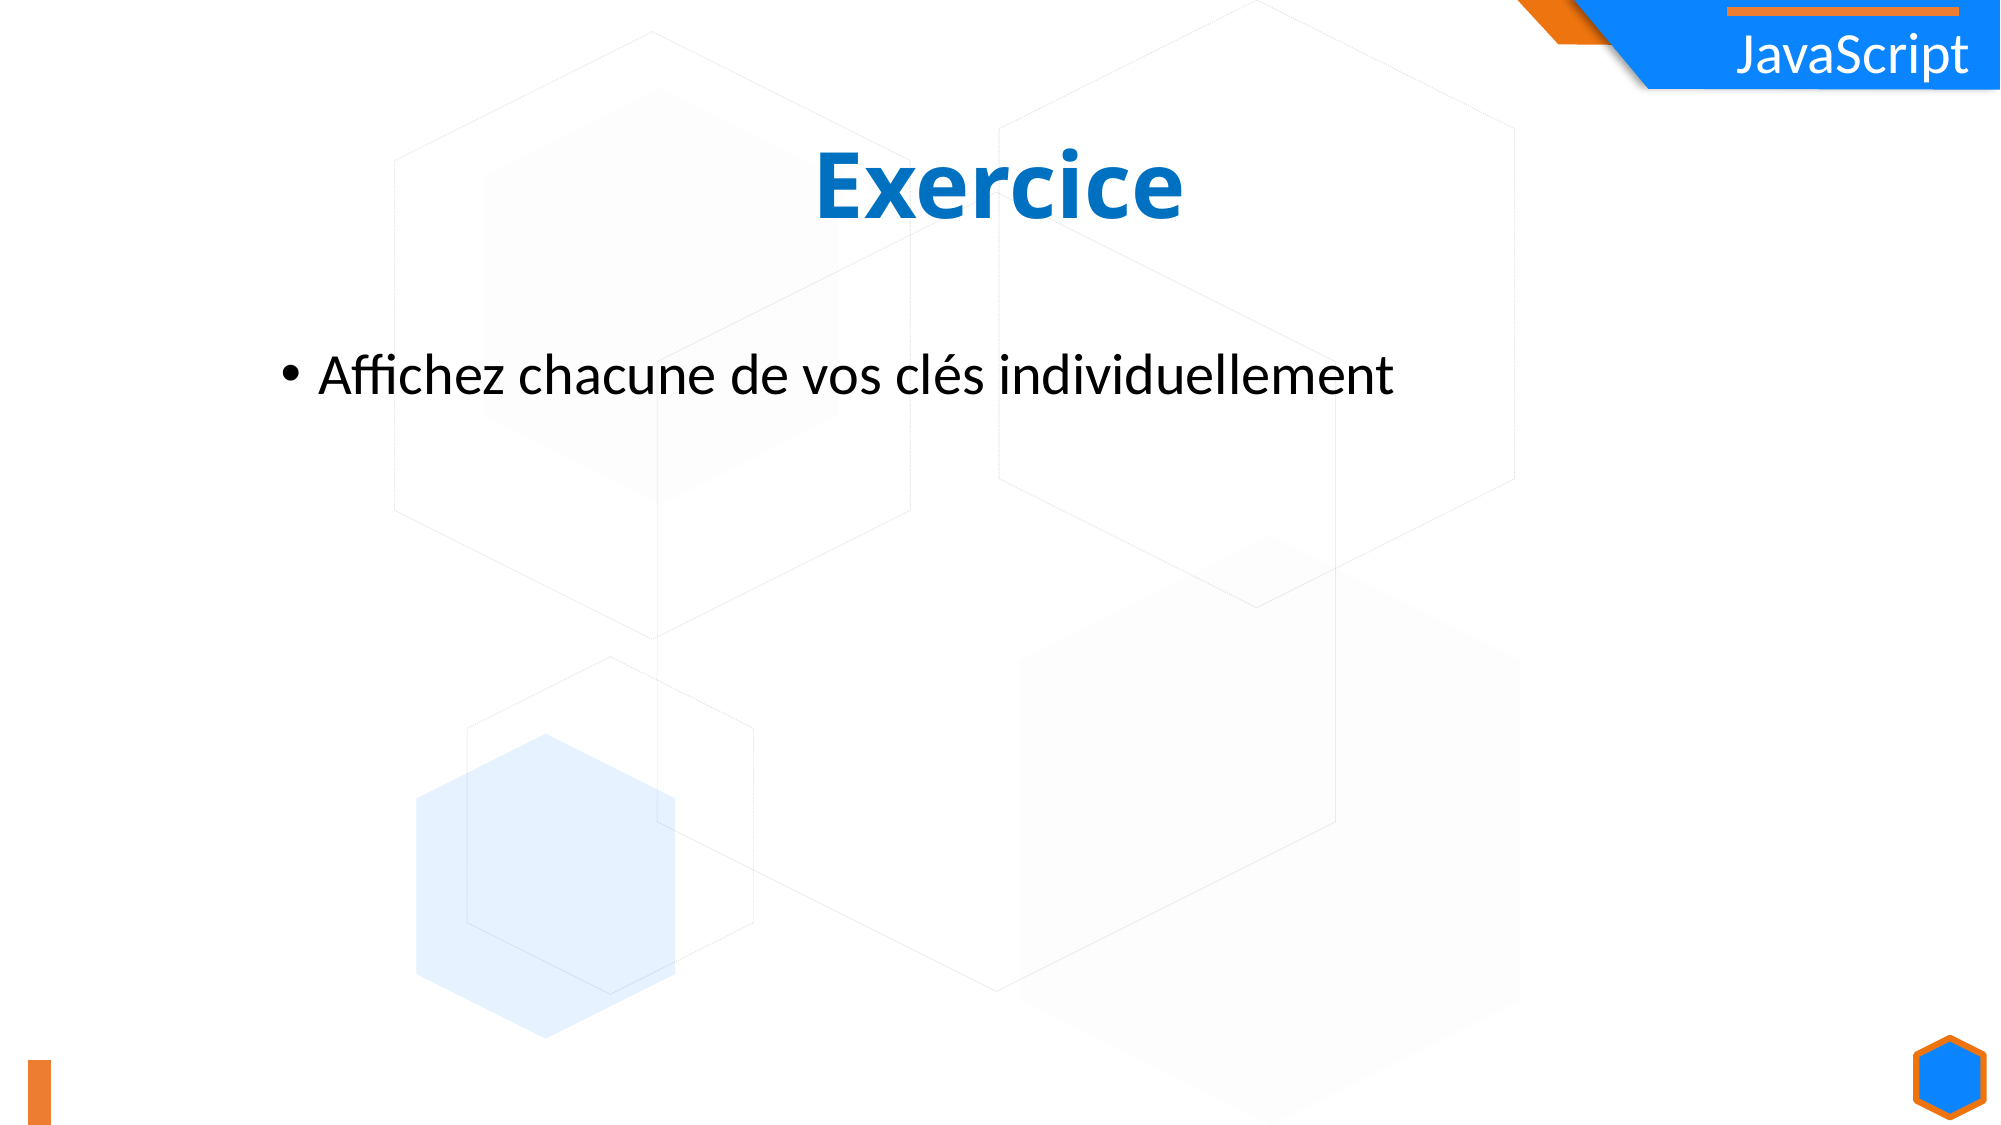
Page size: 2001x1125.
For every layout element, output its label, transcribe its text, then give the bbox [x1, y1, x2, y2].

list Affichez chacune de vos clés individuellement [265, 336, 1734, 1025]
title Exercice [228, 74, 1772, 304]
